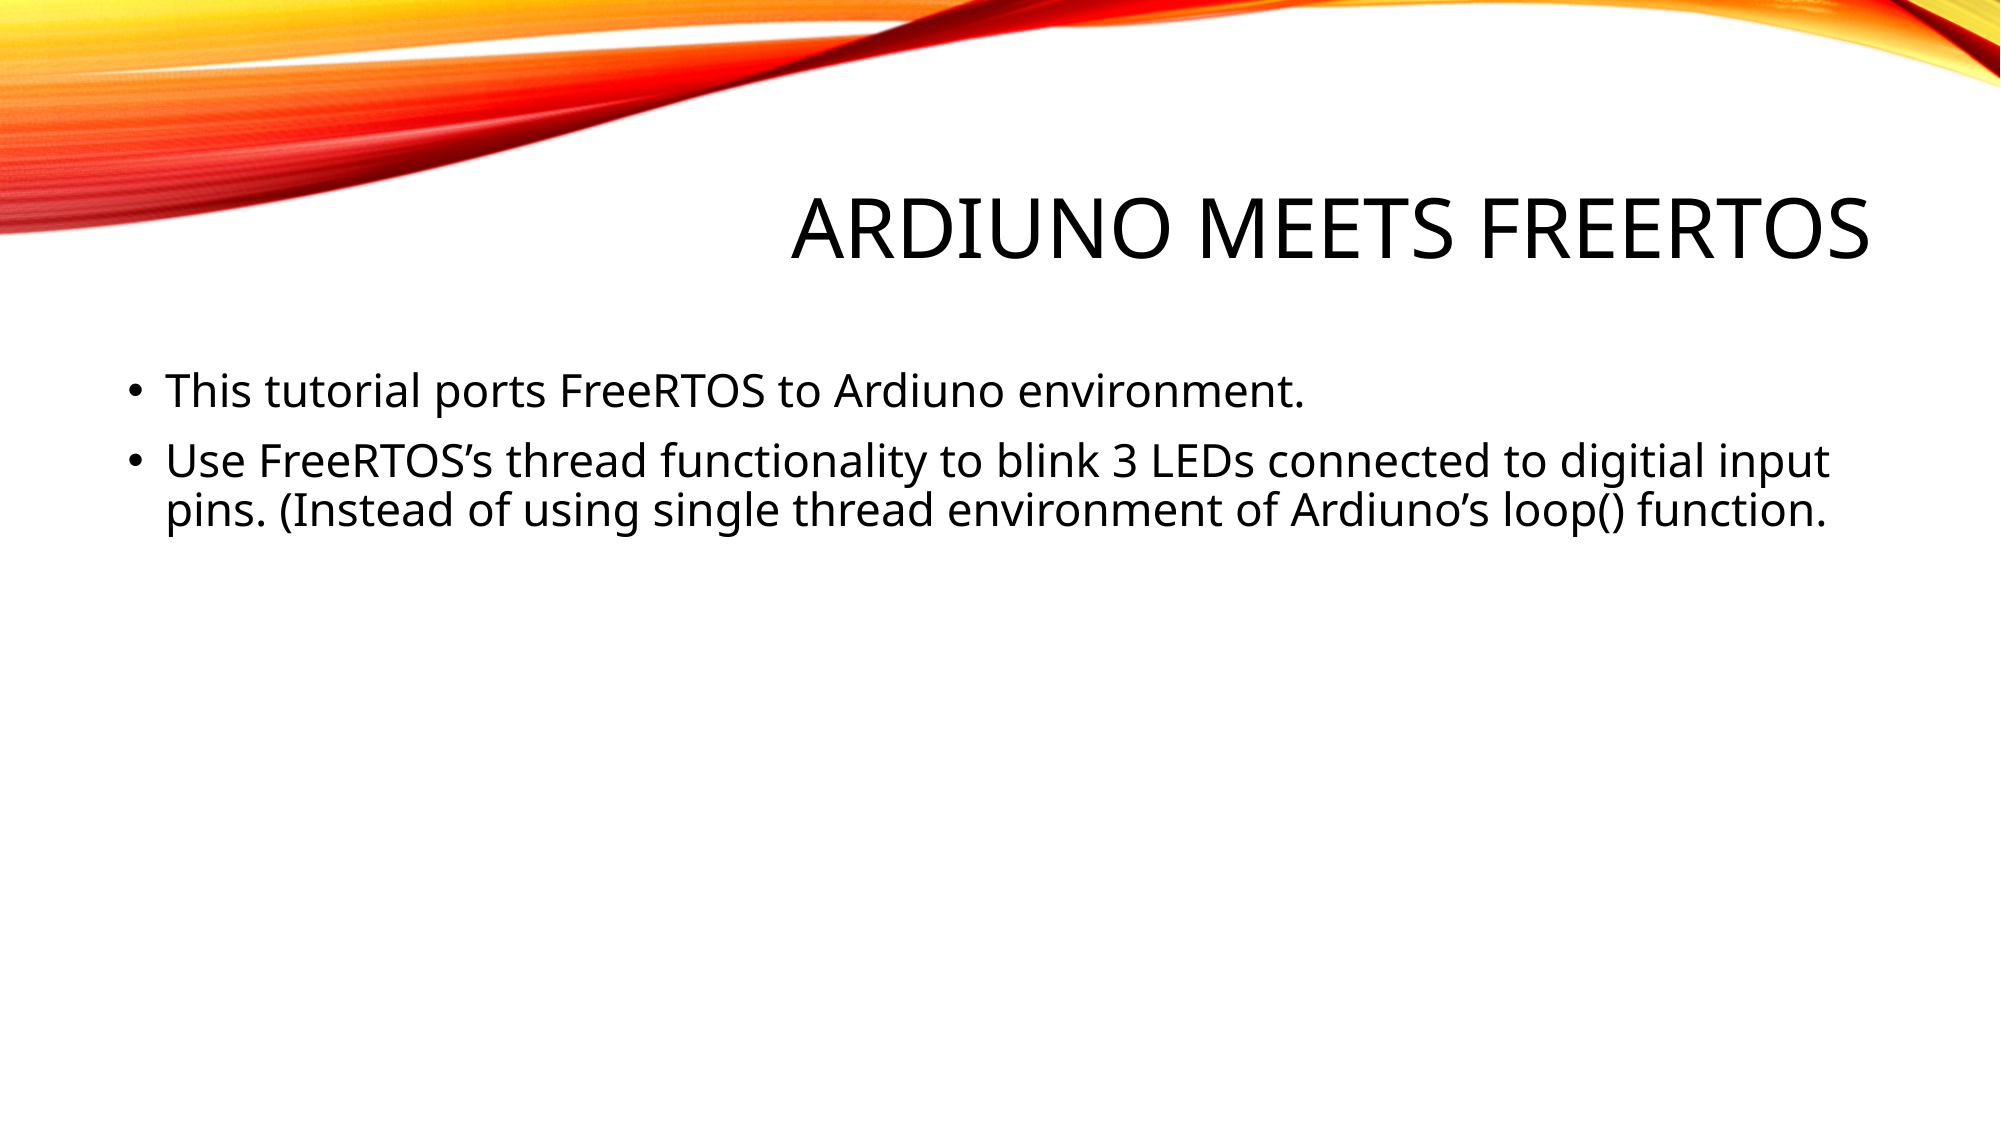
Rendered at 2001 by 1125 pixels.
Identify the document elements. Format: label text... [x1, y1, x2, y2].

list This tutorial ports FreeRTOS to Ardiuno environment. Use FreeRTOS’s thread functionality to blink 3 LEDs connected to digitial input pins. (Instead of using single thread environment of Ardiuno’s loop() function. [112, 360, 1888, 1021]
picture [0, 0, 2000, 237]
title Ardiuno Meets FreeRTOS [474, 125, 1888, 338]
